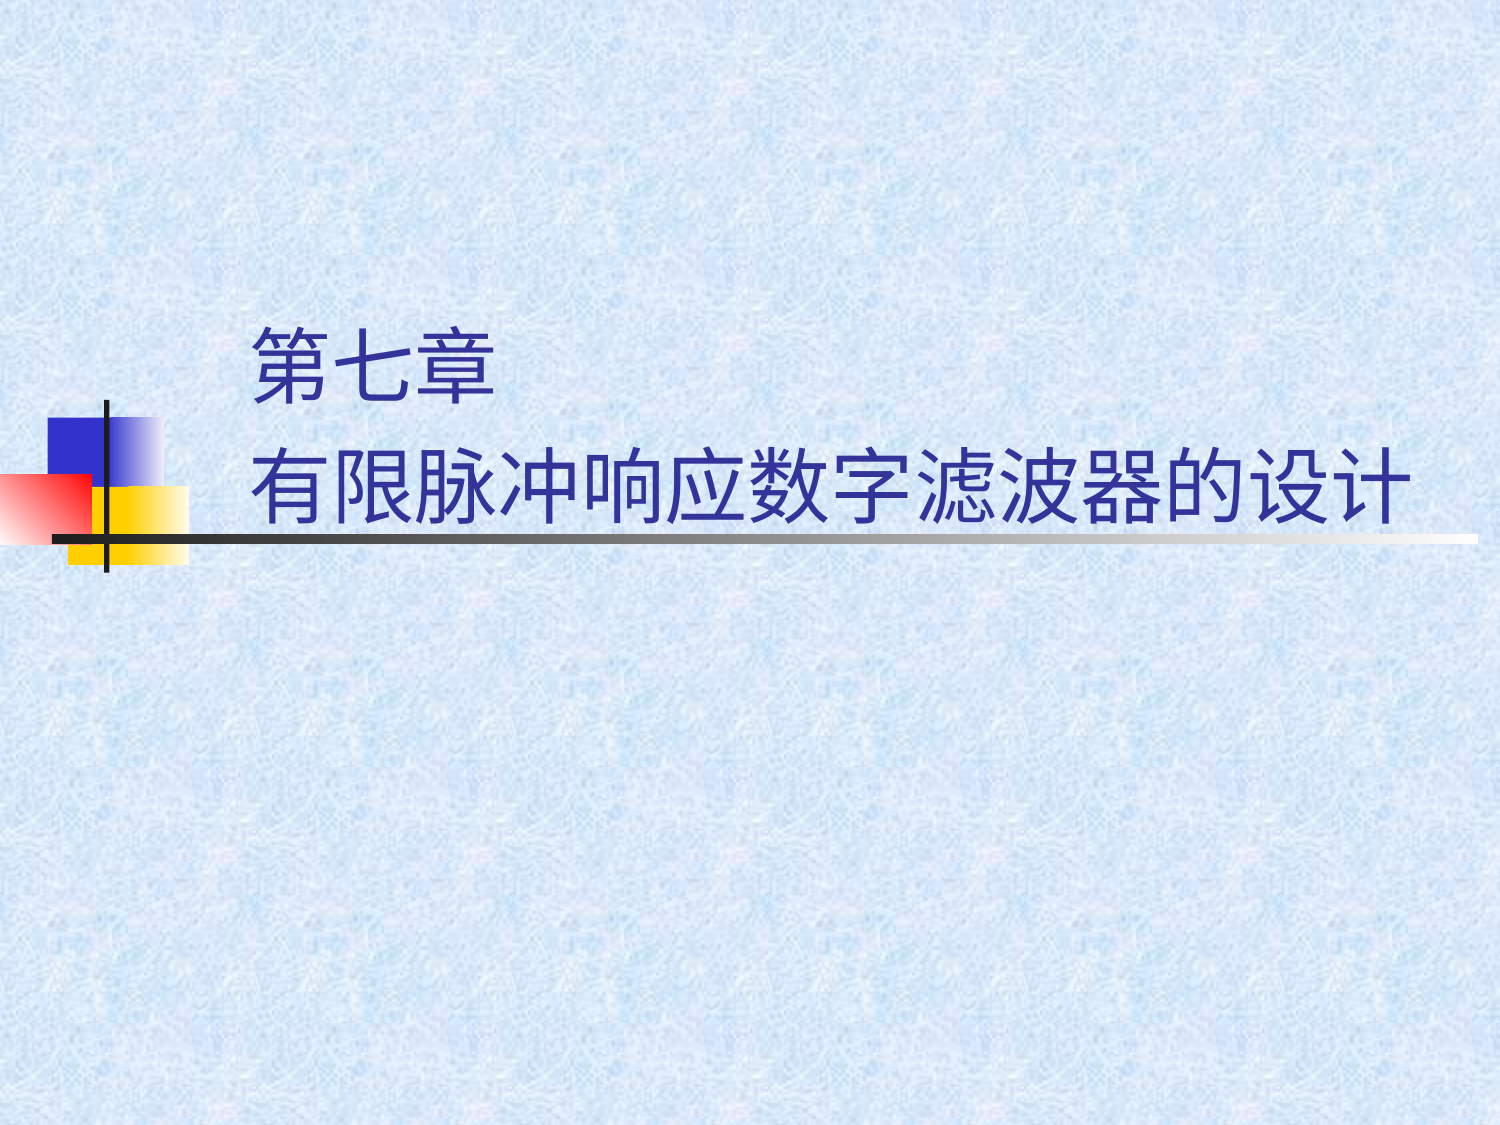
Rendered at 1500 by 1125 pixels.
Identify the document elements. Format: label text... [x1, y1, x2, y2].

title 第七章 有限脉冲响应数字滤波器的设计 [233, 274, 1452, 542]
picture [0, 0, 1500, 1125]
